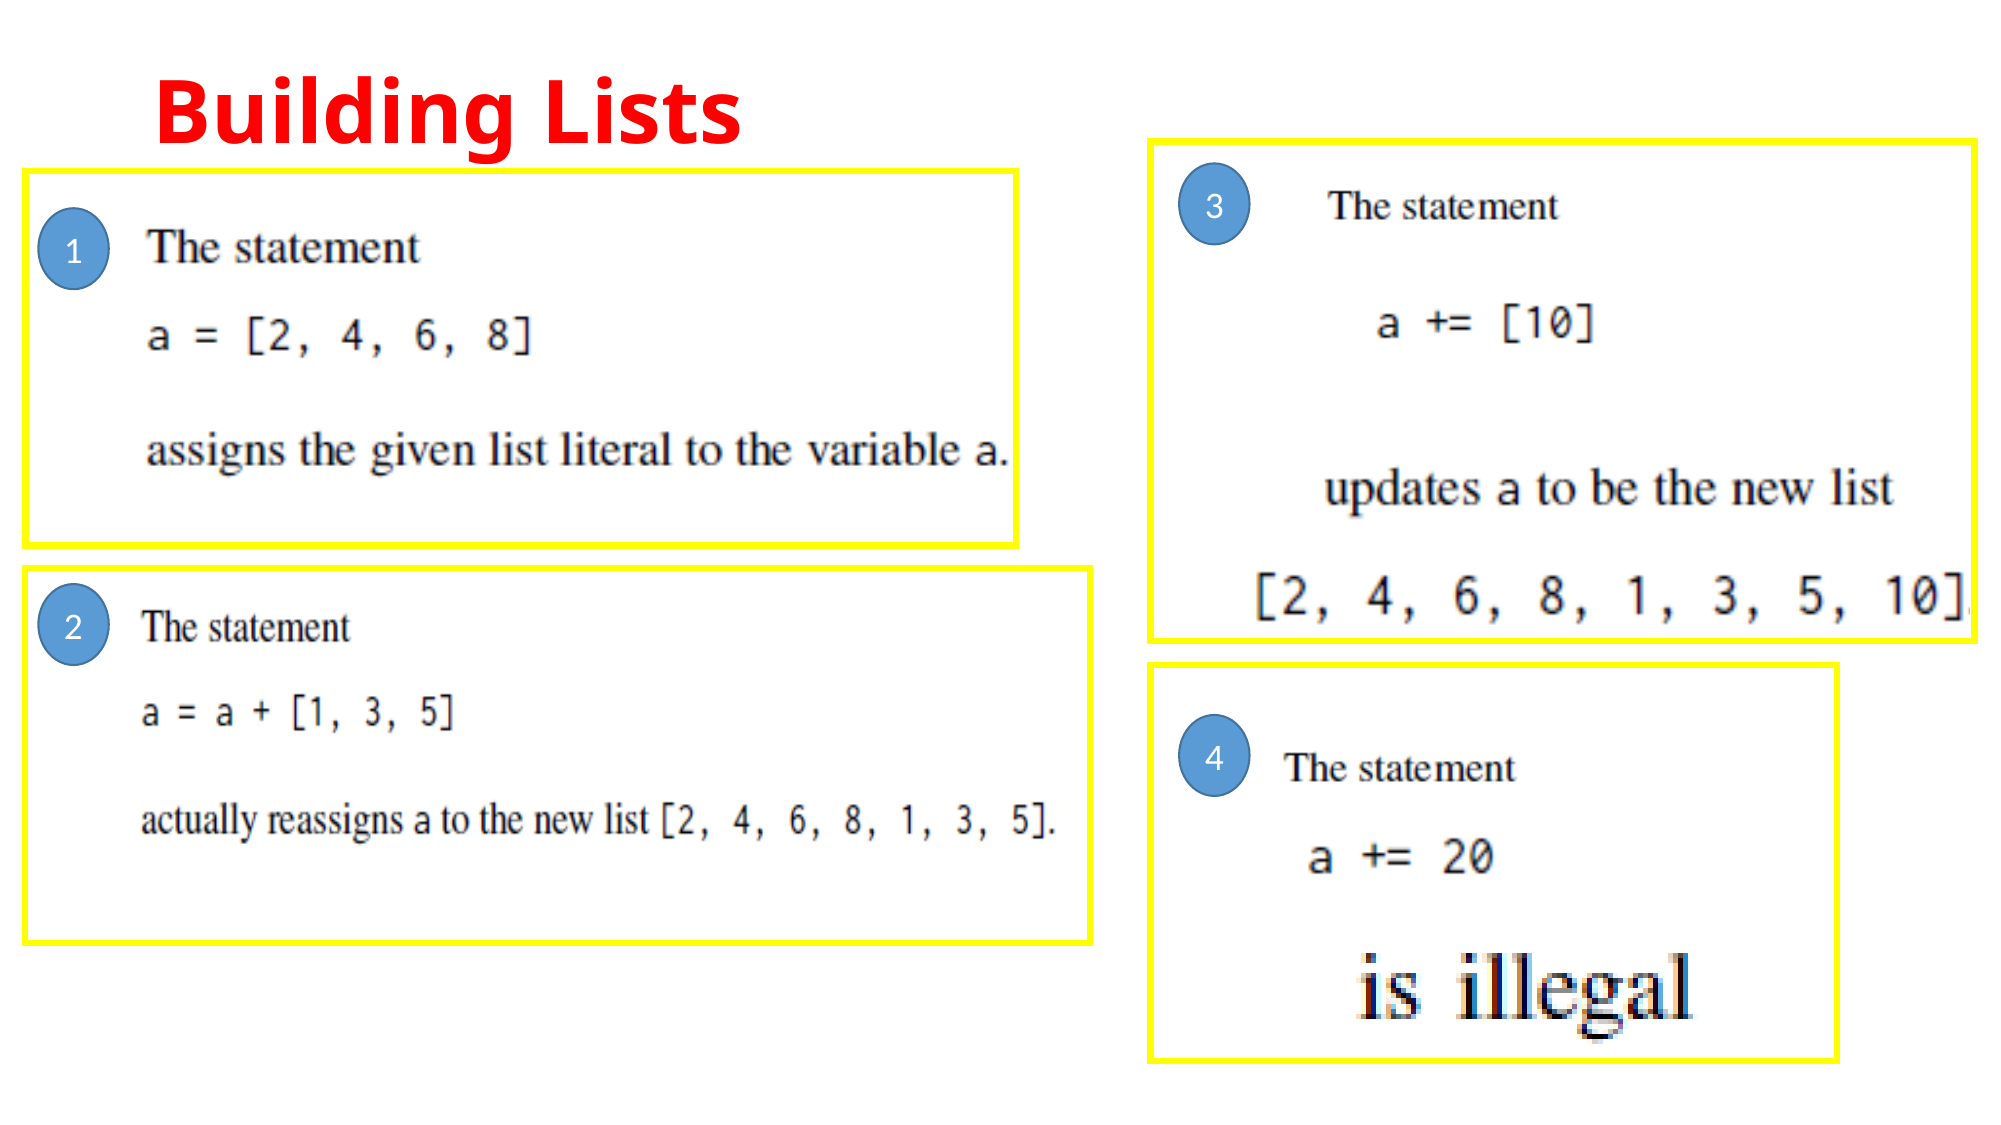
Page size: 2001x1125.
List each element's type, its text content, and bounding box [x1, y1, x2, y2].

picture [1280, 732, 1530, 808]
picture [1249, 561, 1970, 625]
picture [108, 220, 1017, 504]
picture [137, 599, 1067, 866]
text_box [24, 567, 1091, 944]
picture [1368, 281, 1638, 359]
text_box [1149, 140, 1976, 642]
picture [1324, 455, 1896, 529]
title Building Lists [137, 59, 1863, 171]
text_box [1149, 664, 1838, 1062]
text_box [24, 170, 1017, 546]
picture [1324, 170, 1574, 246]
picture [1307, 828, 1719, 1045]
